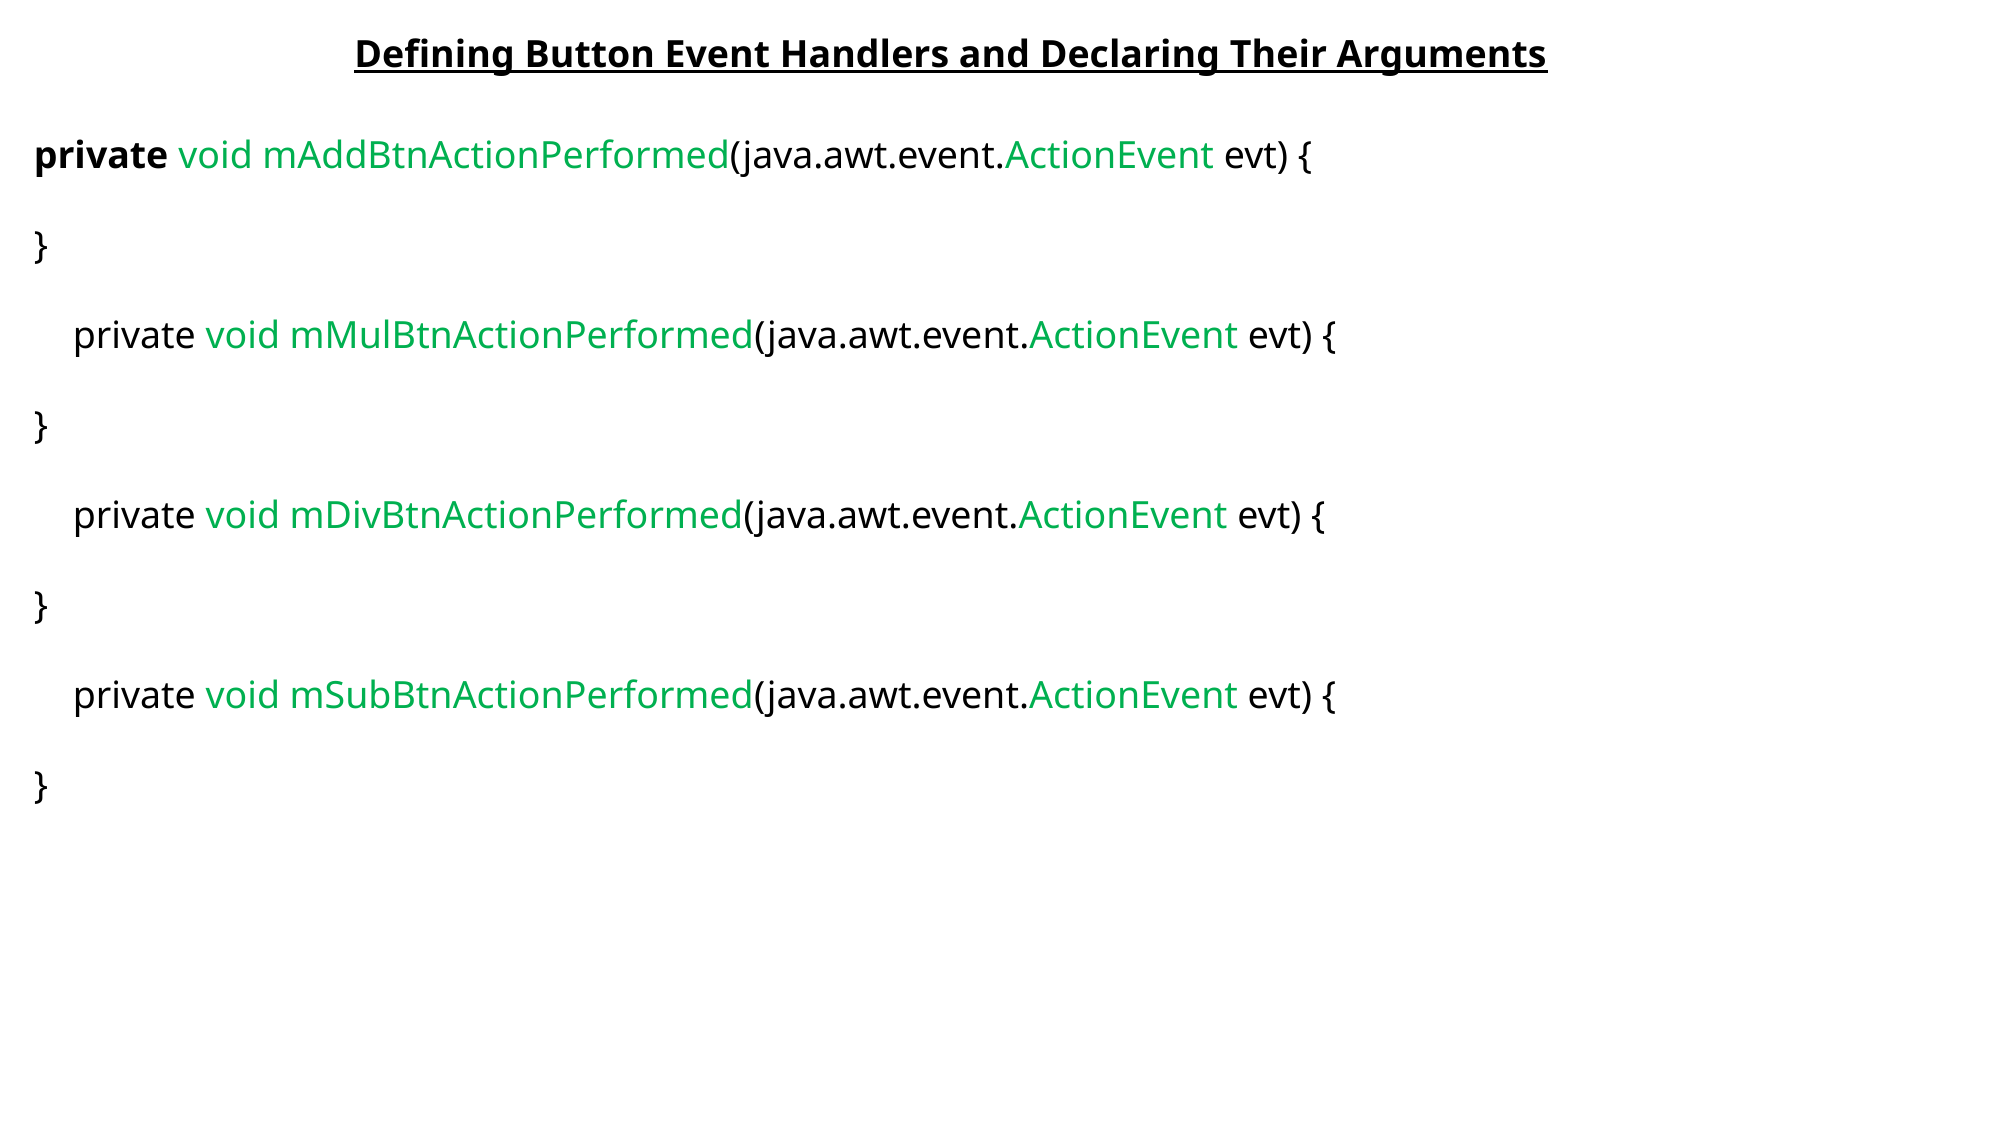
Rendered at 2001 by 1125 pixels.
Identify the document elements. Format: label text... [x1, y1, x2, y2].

text_box private void mAddBtnActionPerformed(java.awt.event.ActionEvent evt) { } private void mMulBtnActionPerformed(java.awt.event.ActionEvent evt) { } private void mDivBtnActionPerformed(java.awt.event.ActionEvent evt) { } private void mSubBtnActionPerformed(java.awt.event.ActionEvent evt) { } [19, 123, 1979, 813]
text_box Defining Button Event Handlers and Declaring Their Arguments [339, 22, 1563, 82]
